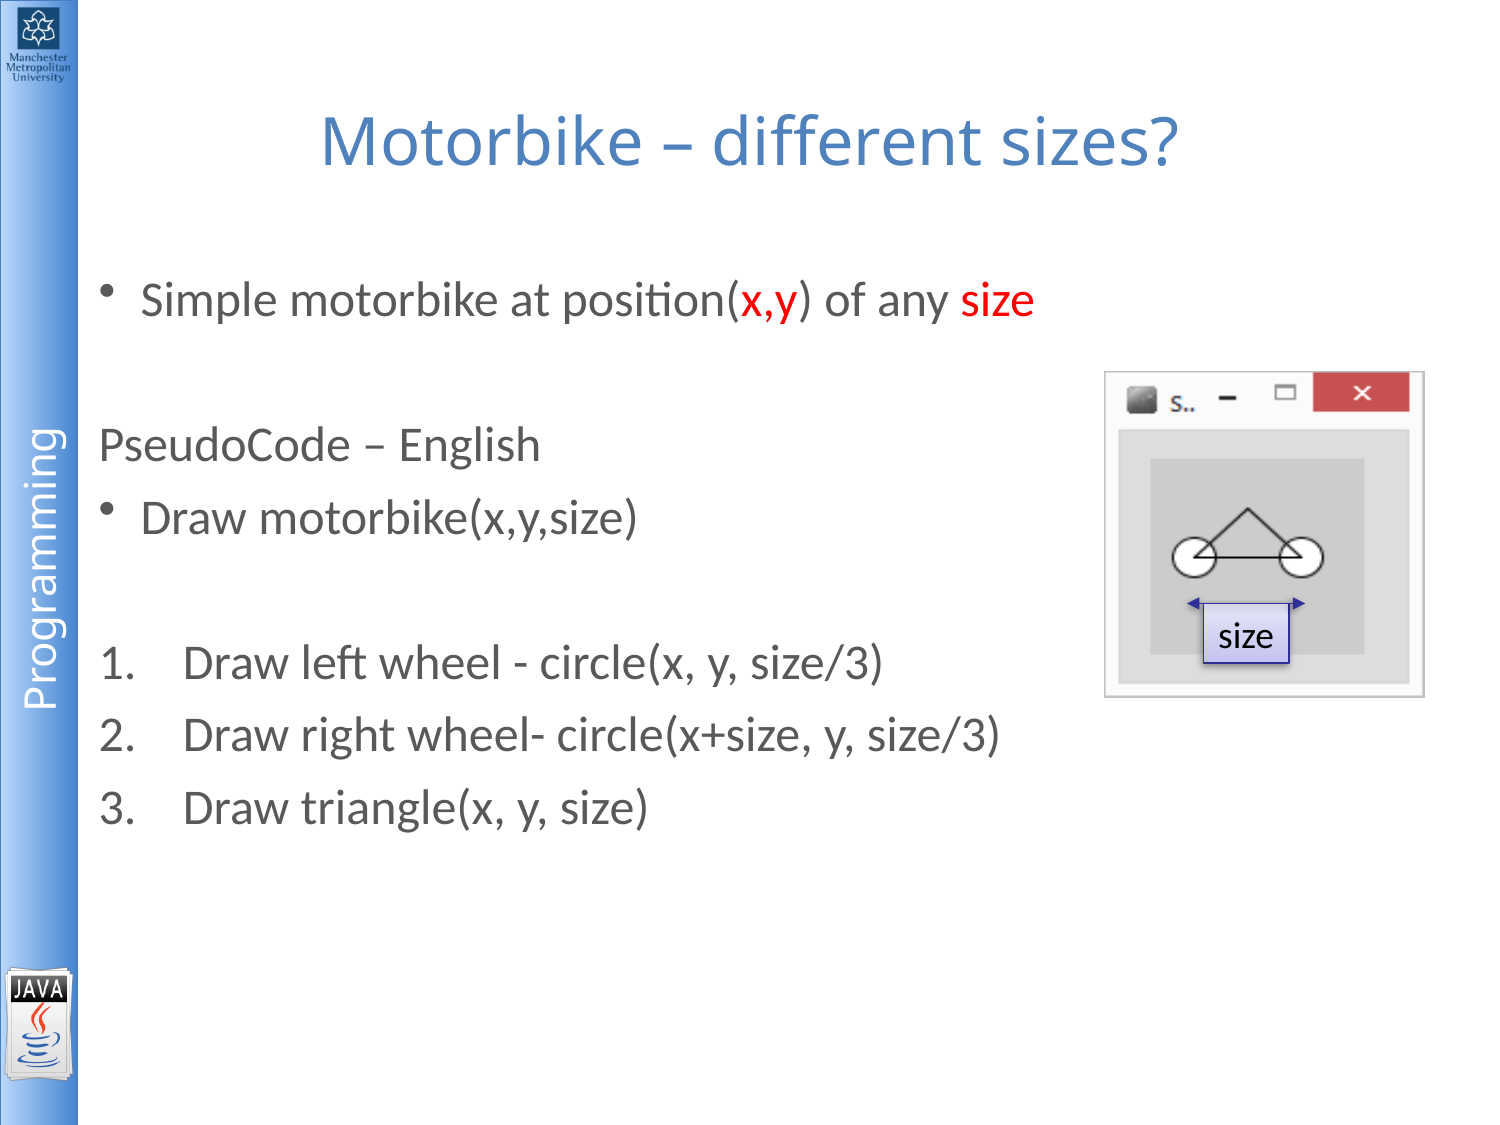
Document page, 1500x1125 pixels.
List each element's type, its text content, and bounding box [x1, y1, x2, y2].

title Motorbike – different sizes? [75, 45, 1425, 233]
picture [1104, 370, 1426, 699]
list Simple motorbike at position(x,y) of any size PseudoCode – English Draw motorbike(x,y,size) Draw left wheel - circle(x, y, size/3) Draw right wheel- circle(x+size, y, size/3) Draw triangle(x, y, size) [92, 260, 1425, 1046]
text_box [1186, 603, 1306, 665]
picture [5, 7, 70, 83]
picture [0, 966, 82, 1082]
